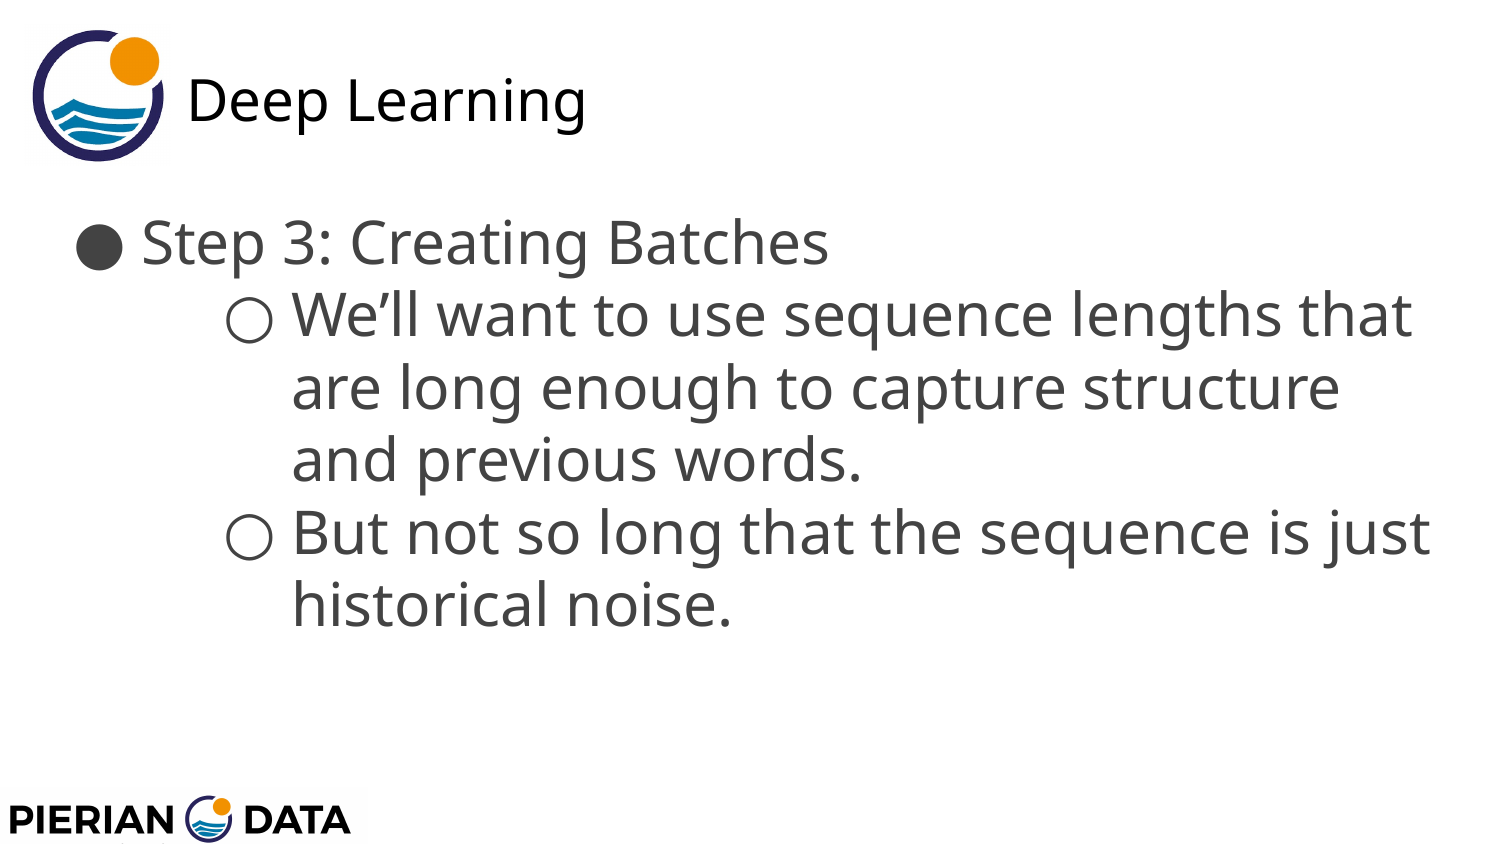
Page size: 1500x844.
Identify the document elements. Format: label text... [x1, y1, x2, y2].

picture [24, 24, 172, 167]
list Step 3: Creating Batches We’ll want to use sequence lengths that are long enough to capture structure and previous words. But not so long that the sequence is just historical noise. [51, 189, 1476, 750]
picture [0, 787, 368, 844]
title Deep Learning [176, 48, 1449, 143]
